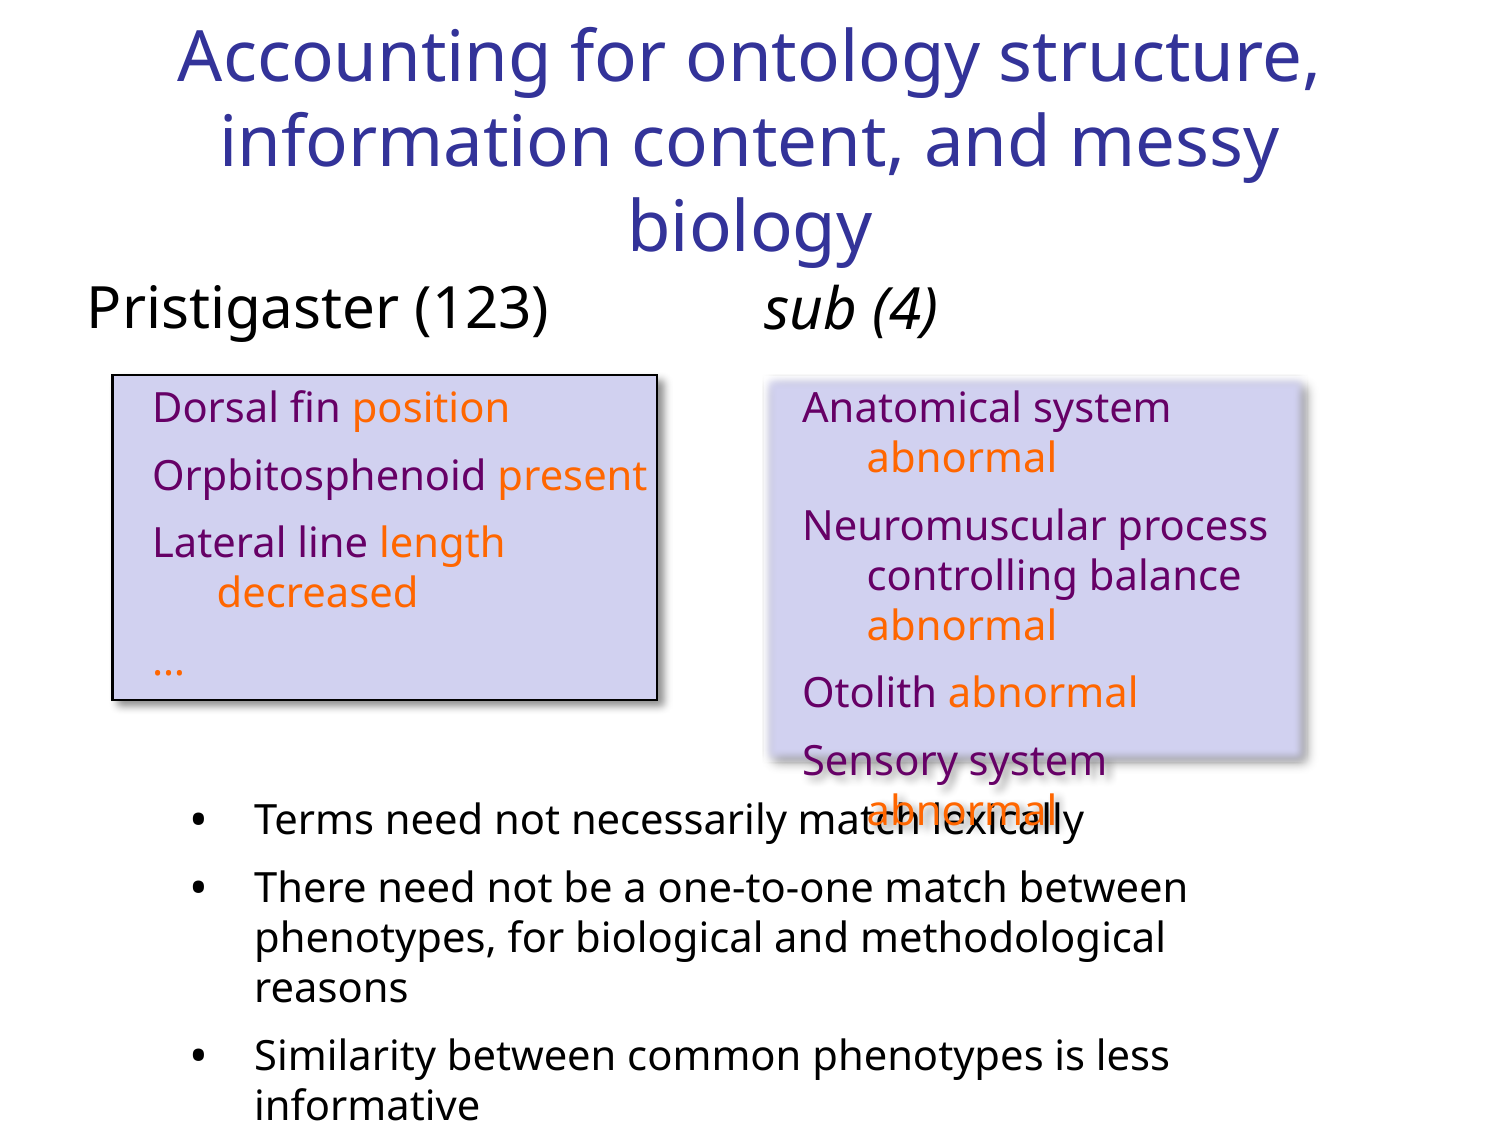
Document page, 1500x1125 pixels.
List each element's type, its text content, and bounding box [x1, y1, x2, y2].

text_box Terms need not necessarily match lexically There need not be a one-to-one match between phenotypes, for biological and methodological reasons Similarity between common phenotypes is less informative A match in quality alone is not meaningful [149, 787, 1275, 1078]
text_box Anatomical system abnormal Neuromuscular process controlling balance abnormal Otolith abnormal Sensory system abnormal [776, 388, 1295, 750]
list Dorsal fin position Orpbitosphenoid present Lateral line length decreased … [111, 374, 658, 701]
title Accounting for ontology structure, information content, and messy biology [123, 17, 1376, 260]
text_box Pristigaster (123) [72, 262, 565, 348]
text_box sub (4) [749, 264, 954, 349]
